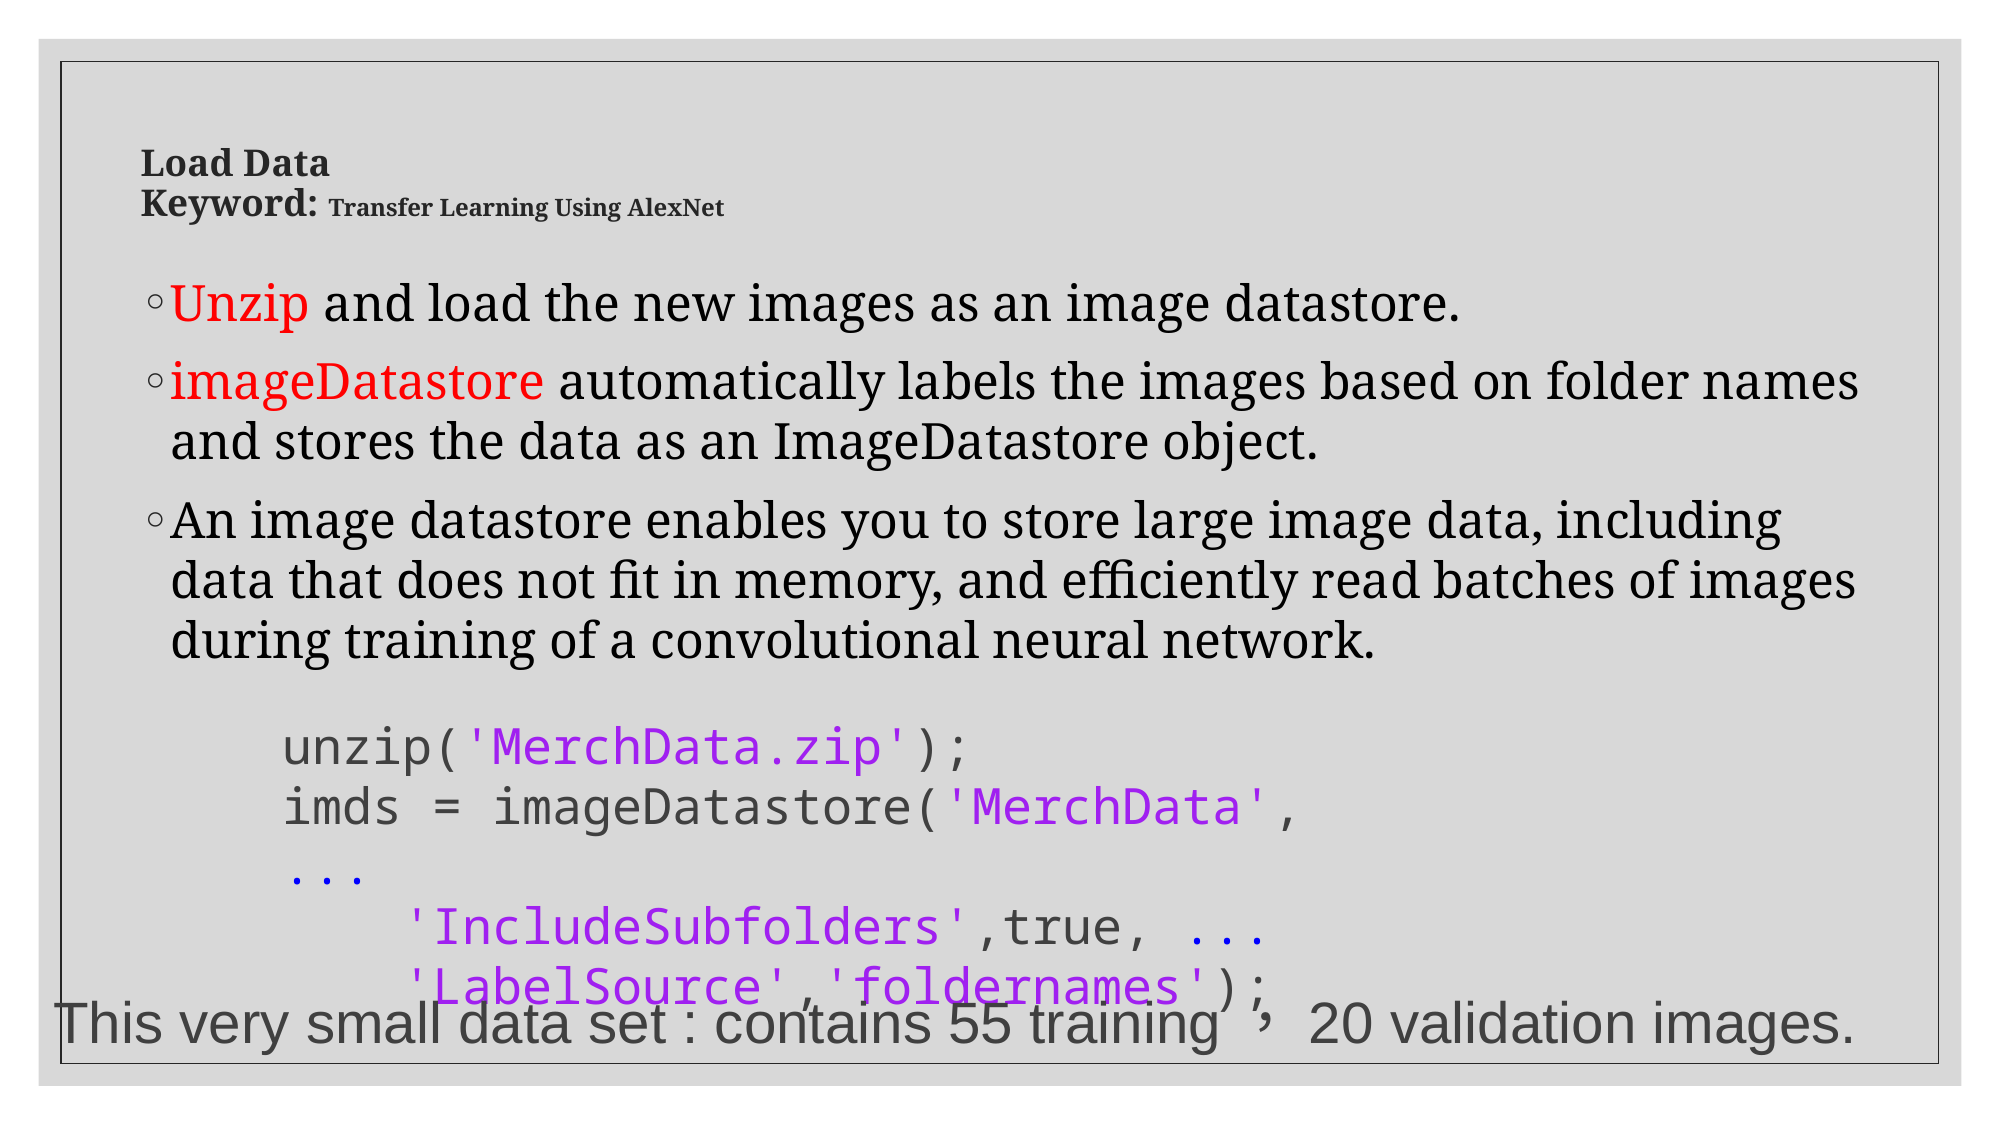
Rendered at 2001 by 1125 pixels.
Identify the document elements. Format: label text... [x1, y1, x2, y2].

title Load Data Keyword: Transfer Learning Using AlexNet [125, 135, 1461, 262]
text_box This very small data set : contains 55 training，20 validation images. [38, 977, 1965, 1063]
text_box unzip('MerchData.zip'); imds = imageDatastore('MerchData', ... 'IncludeSubfolders',true, ... 'LabelSource','foldernames'); [267, 706, 1319, 977]
list Unzip and load the new images as an image datastore. imageDatastore automatically labels the images based on folder names and stores the data as an ImageDatastore object. An image datastore enables you to store large image data, including data that does not fit in memory, and efficiently read batches of images during training of a convolutional neural network. [125, 263, 1878, 710]
